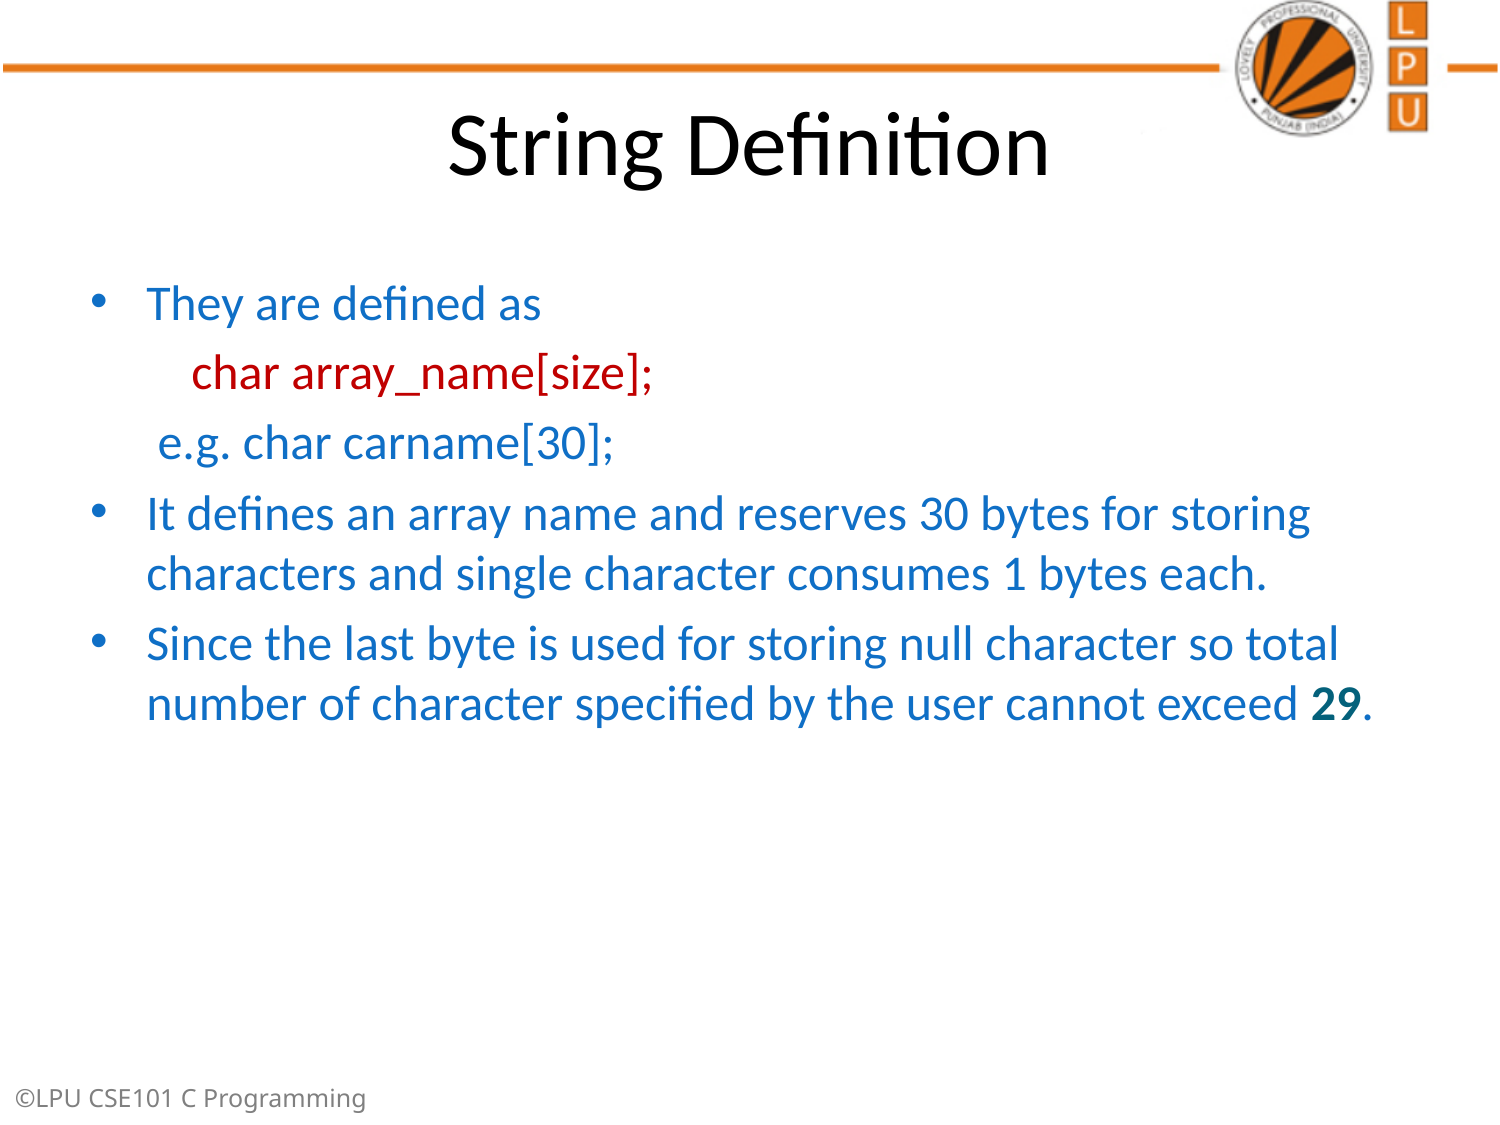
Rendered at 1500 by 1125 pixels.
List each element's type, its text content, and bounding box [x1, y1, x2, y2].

list They are defined as char array_name[size]; e.g. char carname[30]; It defines an array name and reserves 30 bytes for storing characters and single character consumes 1 bytes each. Since the last byte is used for storing null character so total number of character specified by the user cannot exceed 29. [75, 262, 1425, 1125]
picture [3, 0, 1500, 155]
title String Definition [75, 45, 1425, 233]
